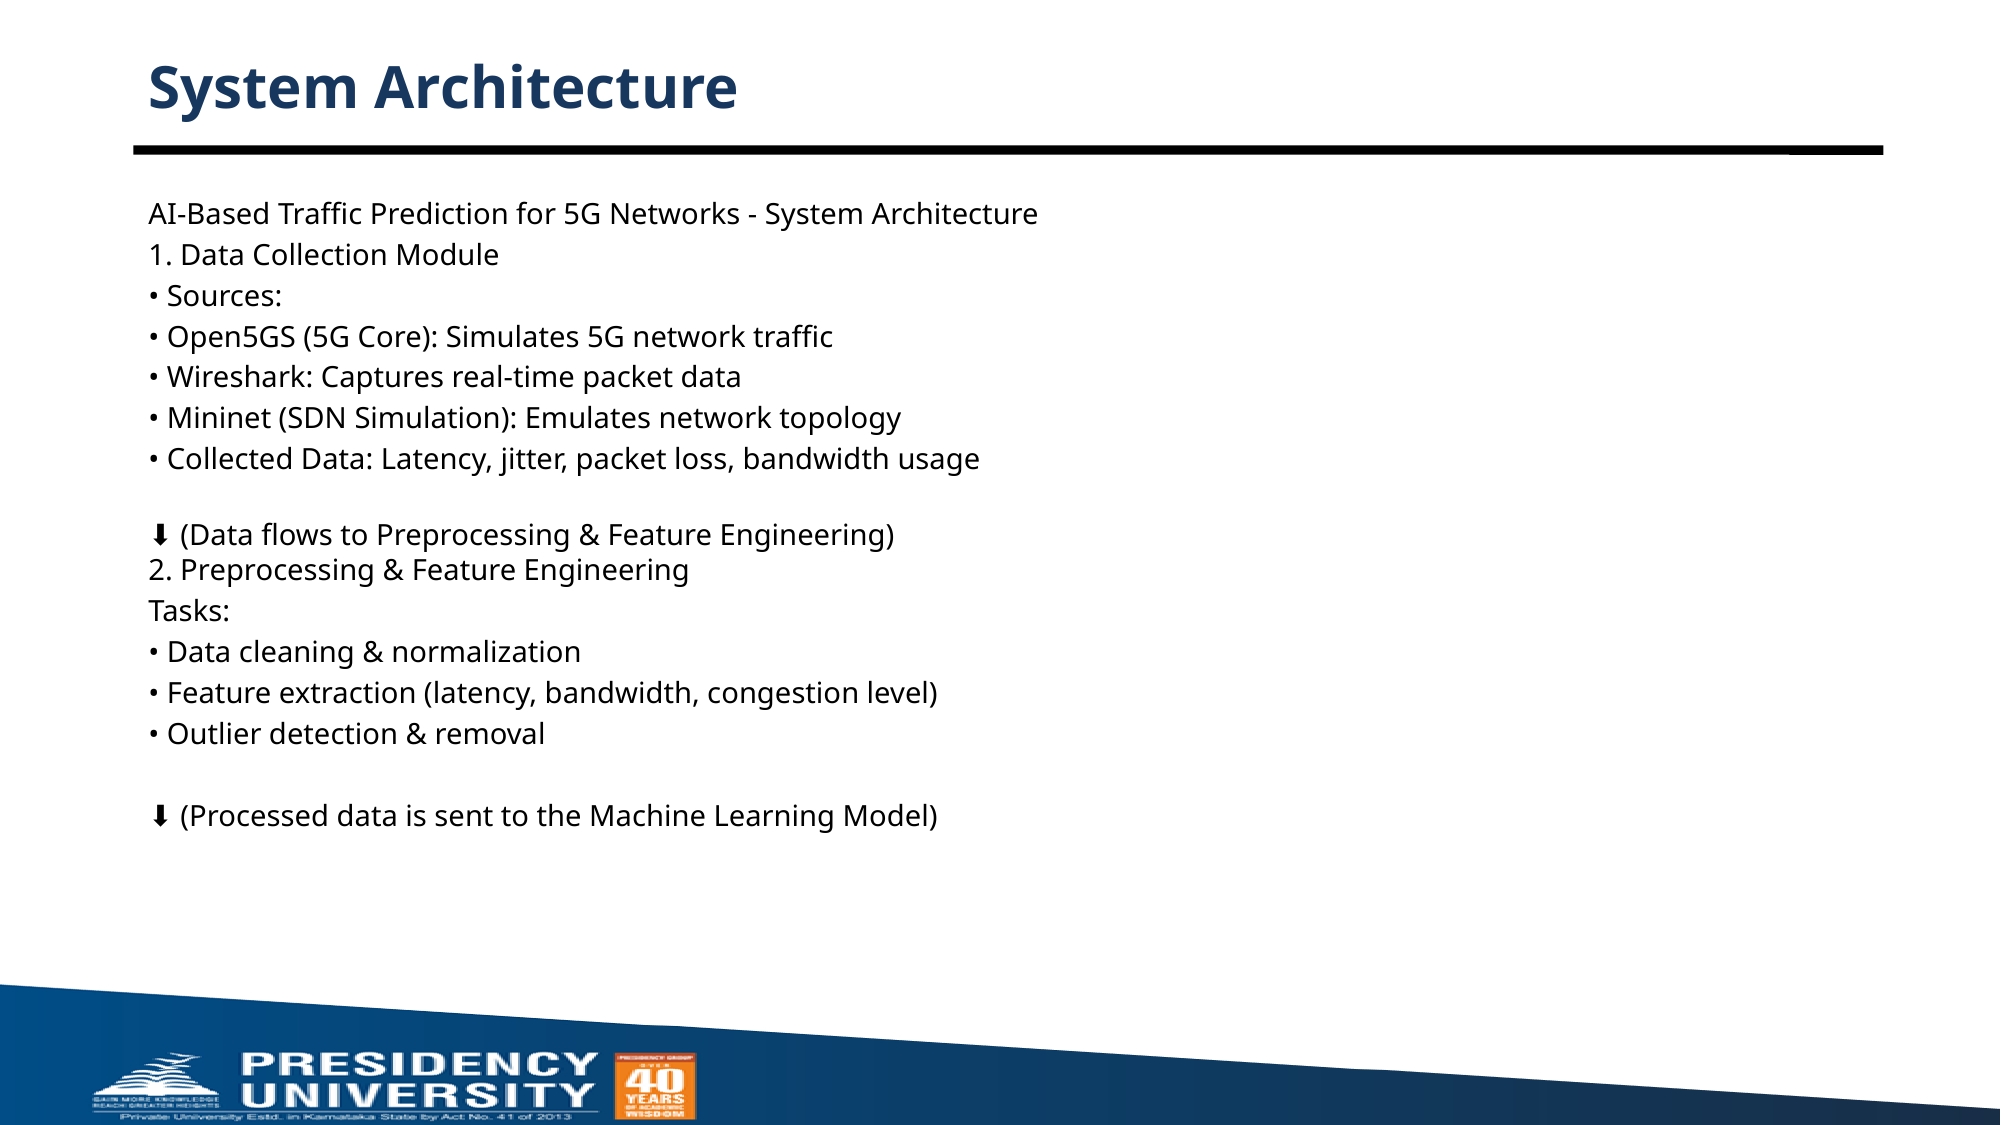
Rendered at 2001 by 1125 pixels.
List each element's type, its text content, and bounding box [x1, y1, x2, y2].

picture [0, 982, 2000, 1125]
list AI-Based Traffic Prediction for 5G Networks - System Architecture 1. Data Collection Module • Sources: • Open5GS (5G Core): Simulates 5G network traffic • Wireshark: Captures real-time packet data • Mininet (SDN Simulation): Emulates network topology • Collected Data: Latency, jitter, packet loss, bandwidth usage ⬇ (Data flows to Preprocessing & Feature Engineering) 2. Preprocessing & Feature Engineering Tasks: • Data cleaning & normalization • Feature extraction (latency, bandwidth, congestion level) • Outlier detection & removal ⬇ (Processed data is sent to the Machine Learning Model) [133, 187, 1884, 1000]
title System Architecture [133, 45, 1884, 125]
